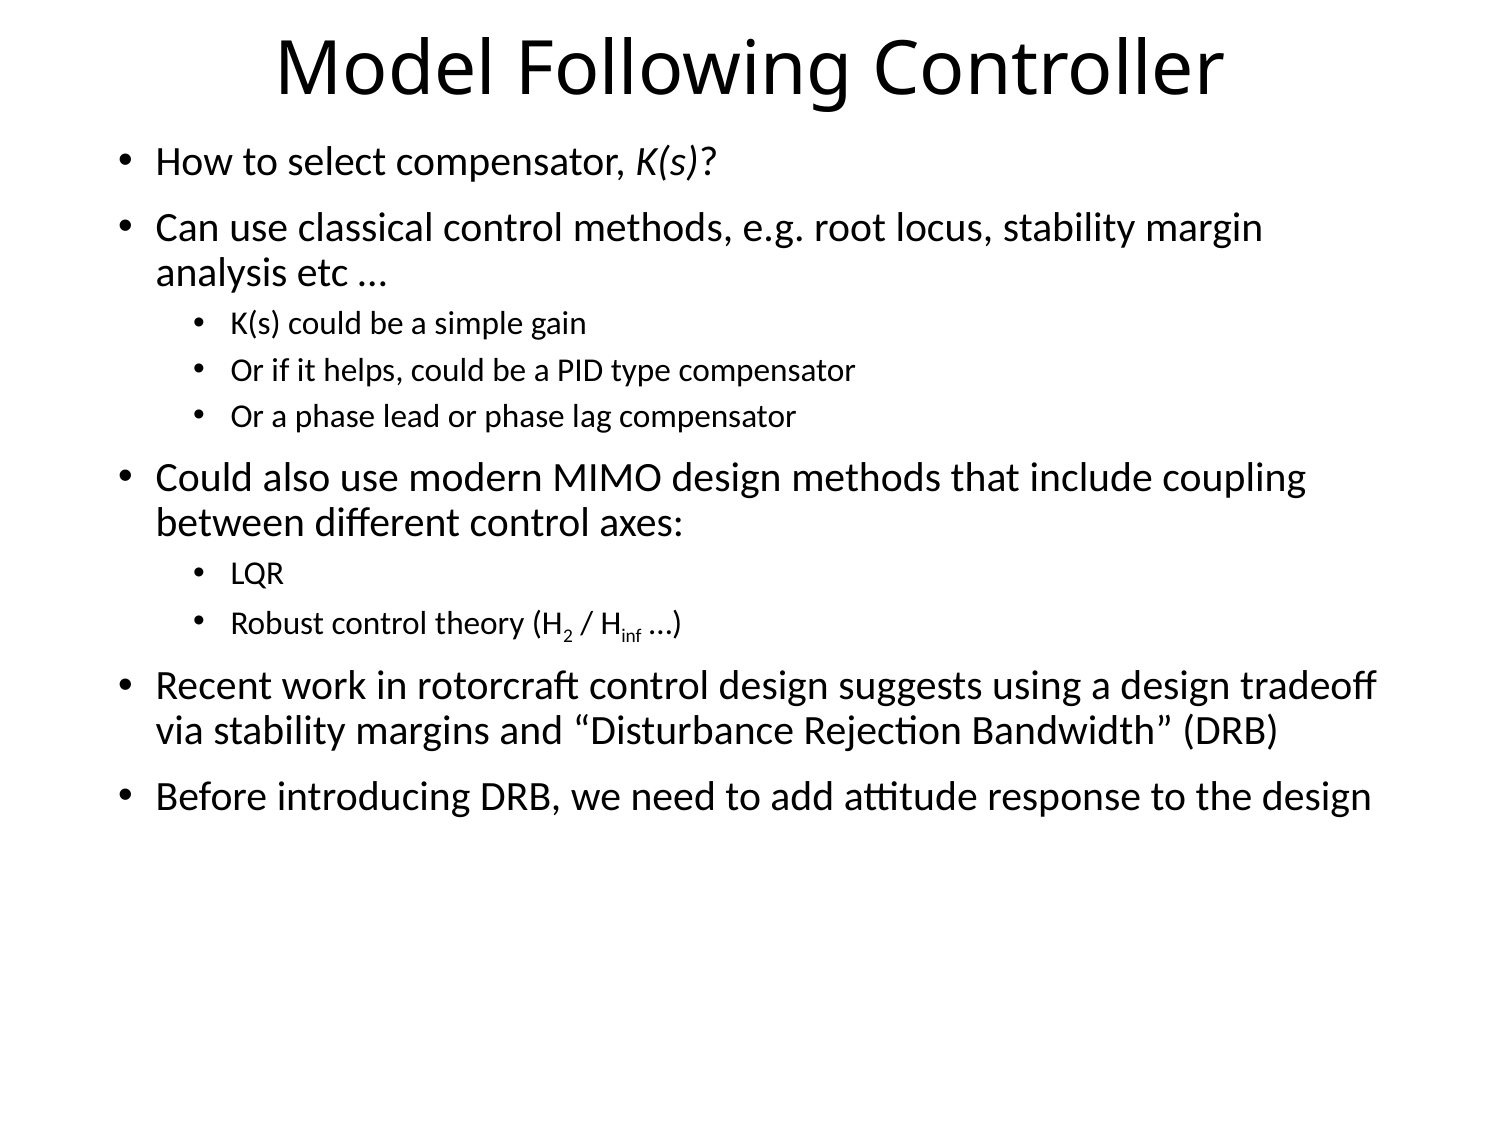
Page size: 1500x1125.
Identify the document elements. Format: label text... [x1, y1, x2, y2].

list How to select compensator, K(s)? Can use classical control methods, e.g. root locus, stability margin analysis etc … K(s) could be a simple gain Or if it helps, could be a PID type compensator Or a phase lead or phase lag compensator Could also use modern MIMO design methods that include coupling between different control axes: LQR Robust control theory (H2 / Hinf …) Recent work in rotorcraft control design suggests using a design tradeoff via stability margins and “Disturbance Rejection Bandwidth” (DRB) Before introducing DRB, we need to add attitude response to the design [103, 132, 1397, 1014]
title Model Following Controller [103, 30, 1397, 110]
